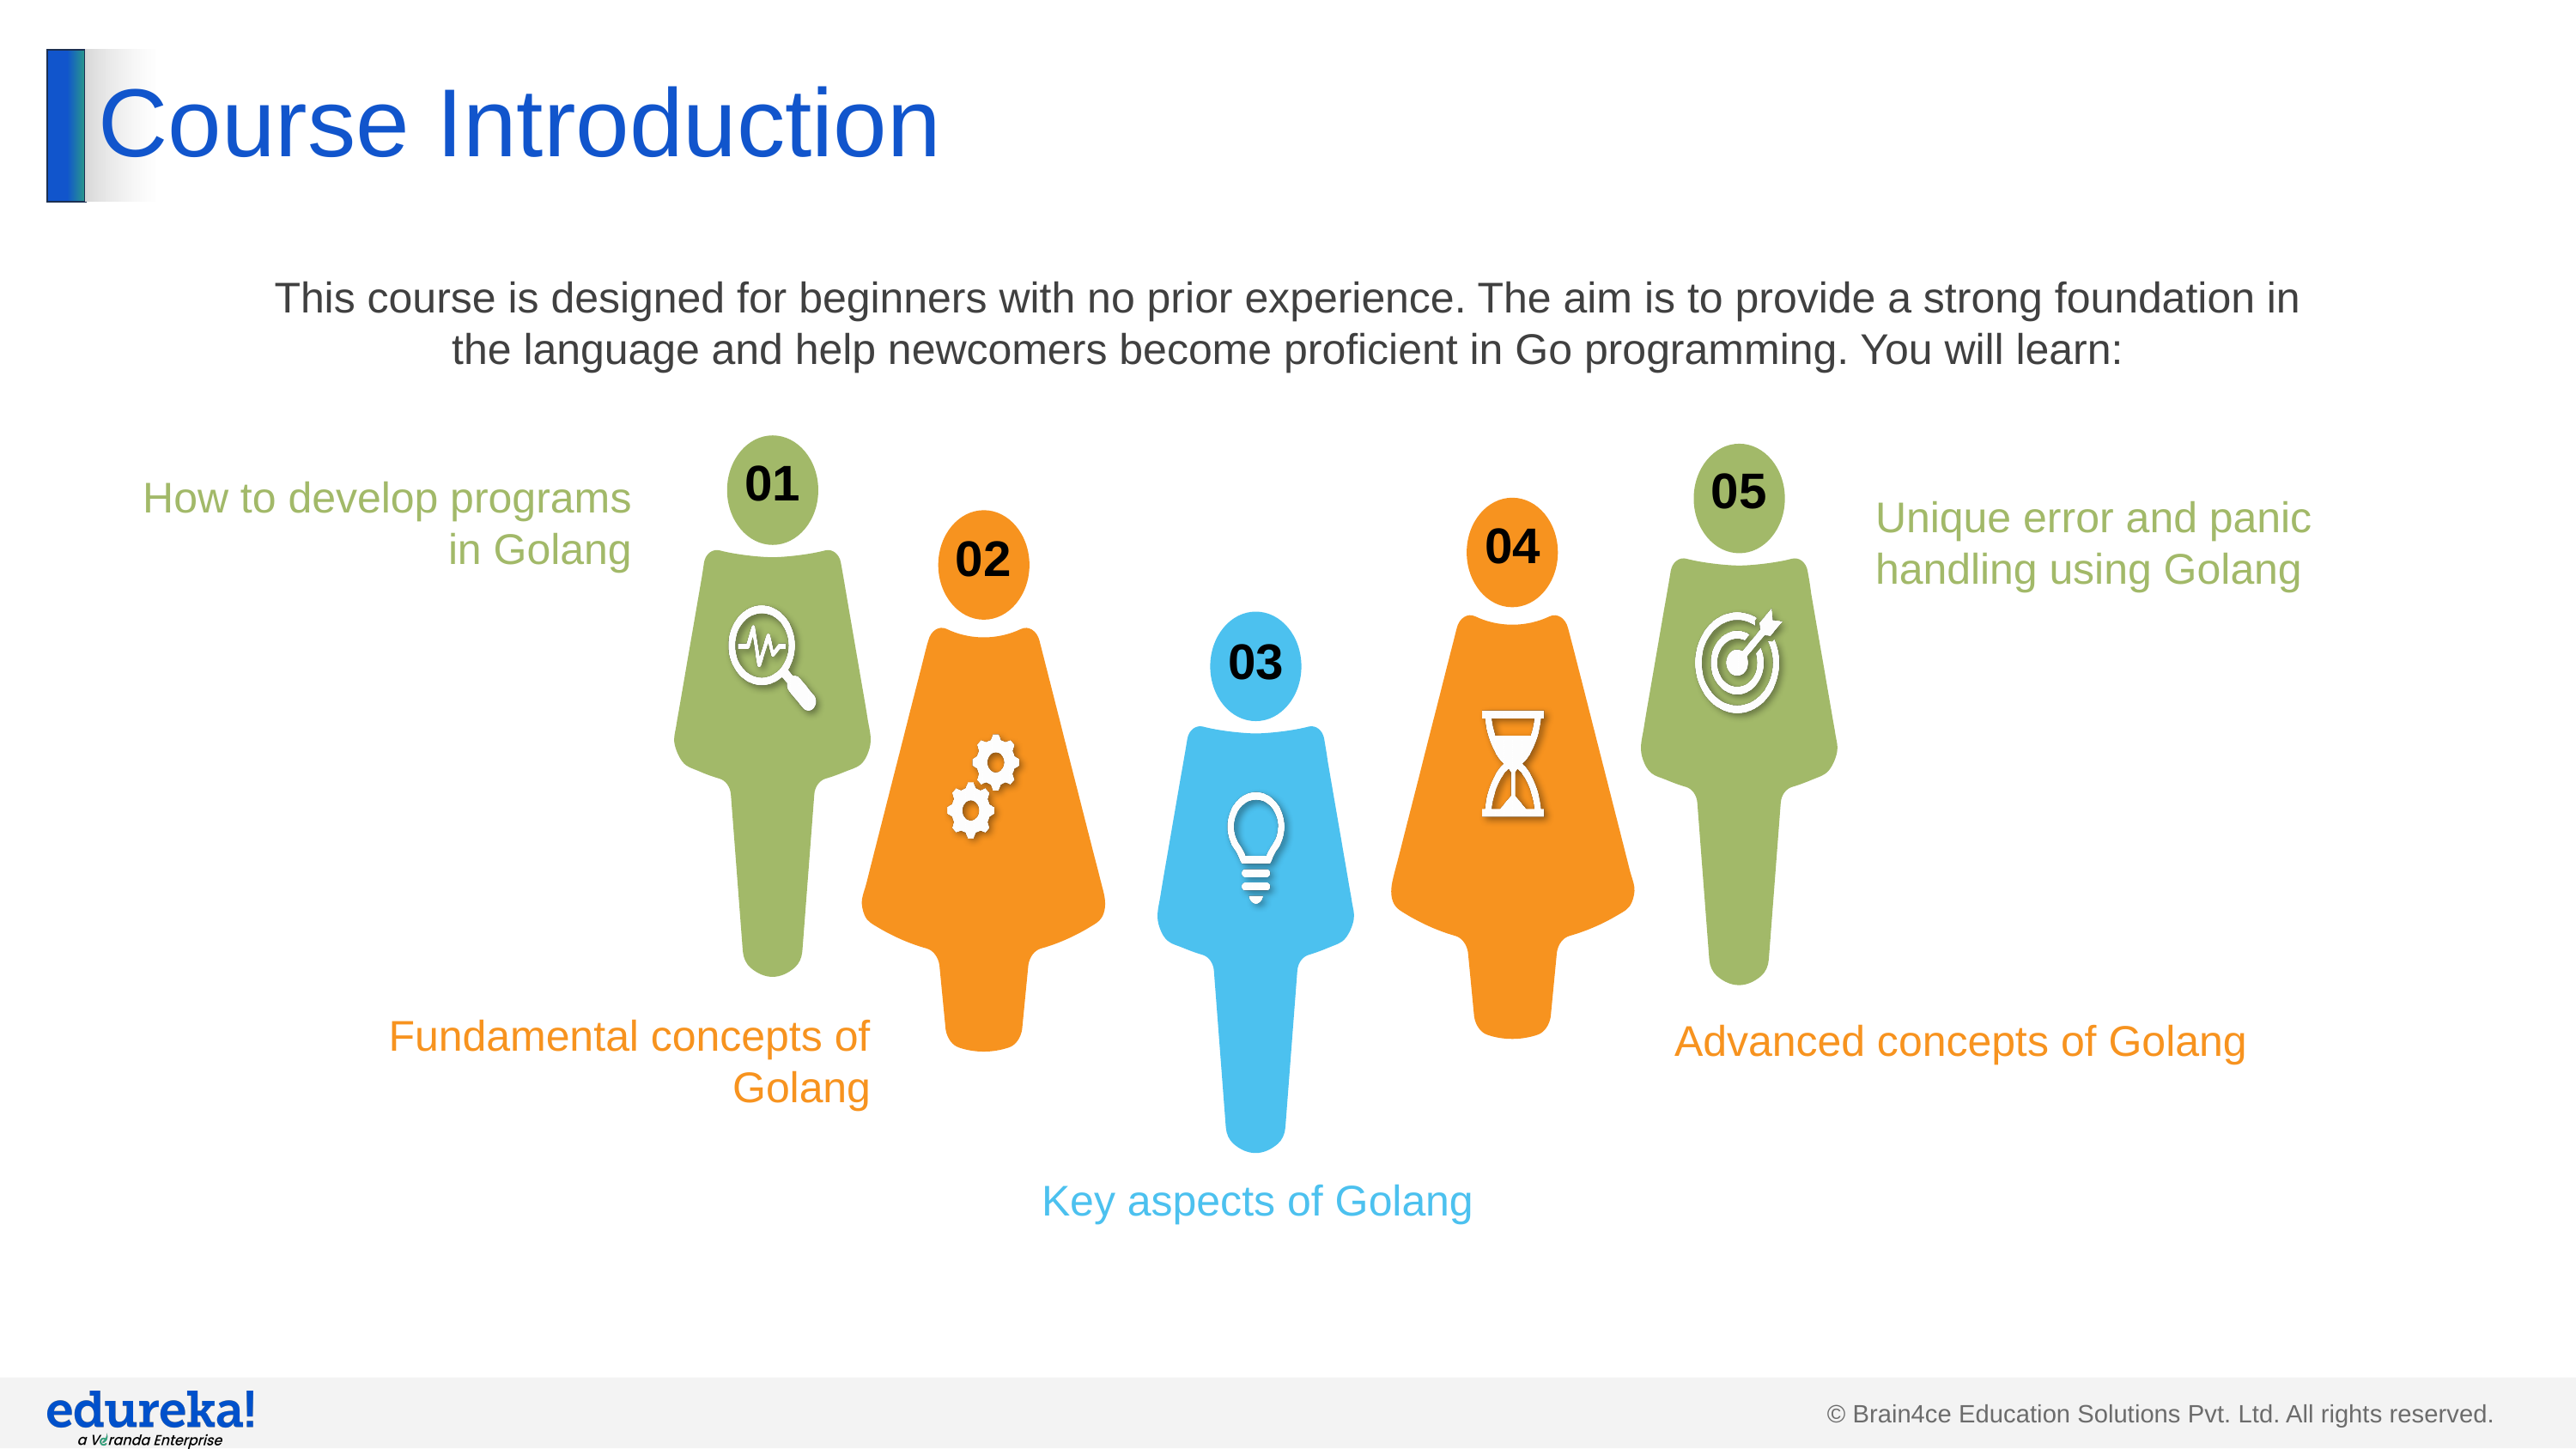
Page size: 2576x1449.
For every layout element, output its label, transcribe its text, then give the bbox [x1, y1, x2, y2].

text_box How to develop programs in Golang [98, 464, 632, 579]
picture [47, 1391, 253, 1449]
text_box This course is designed for beginners with no prior experience. The aim is to provide a strong foundation in the language and help newcomers become proficient in Go programming. You will learn: [261, 264, 2315, 380]
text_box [1640, 443, 1838, 985]
text_box Fundamental concepts of Golang [278, 1001, 871, 1118]
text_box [1391, 497, 1635, 1040]
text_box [674, 435, 871, 977]
text_box Advanced concepts of Golang [1391, 1007, 2247, 1071]
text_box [1157, 611, 1354, 1154]
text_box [861, 510, 1106, 1052]
text_box Key aspects of Golang [941, 1167, 1575, 1231]
text_box Unique error and panic handling using Golang [1875, 482, 2387, 599]
title Course Introduction [85, 49, 2491, 202]
